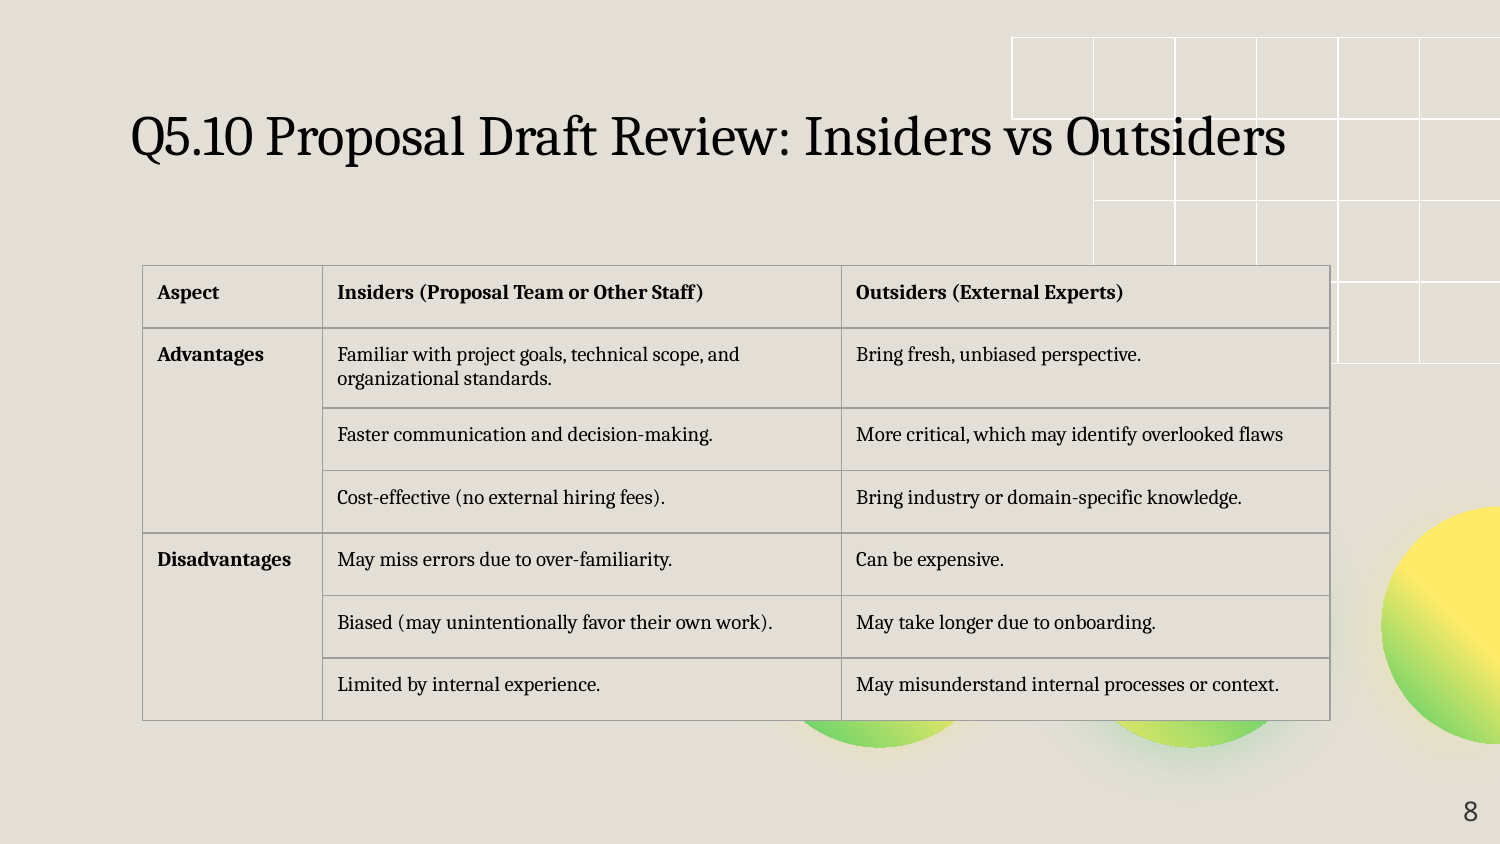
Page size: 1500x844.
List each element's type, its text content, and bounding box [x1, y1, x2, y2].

table_cell More critical, which may identify overlooked flaws [842, 409, 1329, 470]
table_cell May miss errors due to over-familiarity. [323, 534, 841, 595]
table_cell Bring fresh, unbiased perspective. [842, 329, 1329, 407]
table_cell Advantages [143, 329, 322, 532]
table_header Aspect [143, 266, 322, 327]
table_cell Limited by internal experience. [323, 659, 841, 720]
table_cell Familiar with project goals, technical scope, and organizational standards. [323, 329, 841, 407]
table_header Insiders (Proposal Team or Other Staff) [323, 266, 841, 327]
table_cell Bring industry or domain-specific knowledge. [842, 471, 1329, 532]
table_cell May take longer due to onboarding. [842, 596, 1329, 657]
table_cell Faster communication and decision-making. [323, 409, 841, 470]
table_cell Can be expensive. [842, 534, 1329, 595]
table_cell Cost-effective (no external hiring fees). [323, 471, 841, 532]
table_cell May misunderstand internal processes or context. [842, 659, 1329, 720]
table_header Outsiders (External Experts) [842, 266, 1329, 327]
table_cell Biased (may unintentionally favor their own work). [323, 596, 841, 657]
slide_number ‹#› [1403, 779, 1494, 844]
text_box Q5.10 Proposal Draft Review: Insiders vs Outsiders [116, 83, 1348, 241]
table_cell Disadvantages [143, 534, 322, 720]
